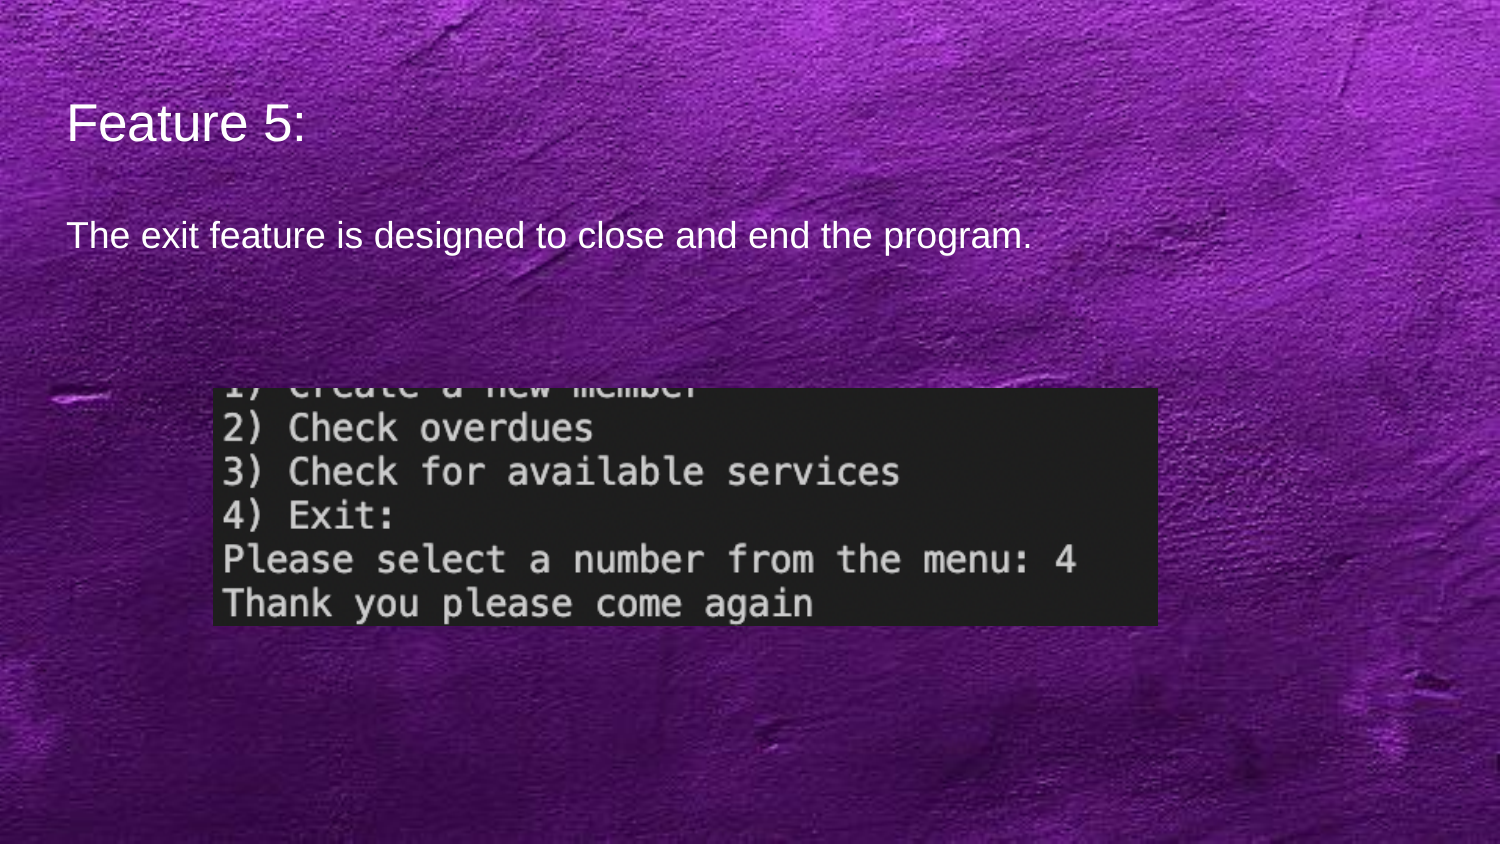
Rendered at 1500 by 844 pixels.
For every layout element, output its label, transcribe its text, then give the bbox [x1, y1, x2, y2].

picture [0, 0, 1500, 844]
title Feature 5: [51, 72, 1449, 167]
list The exit feature is designed to close and end the program. [51, 189, 1449, 750]
